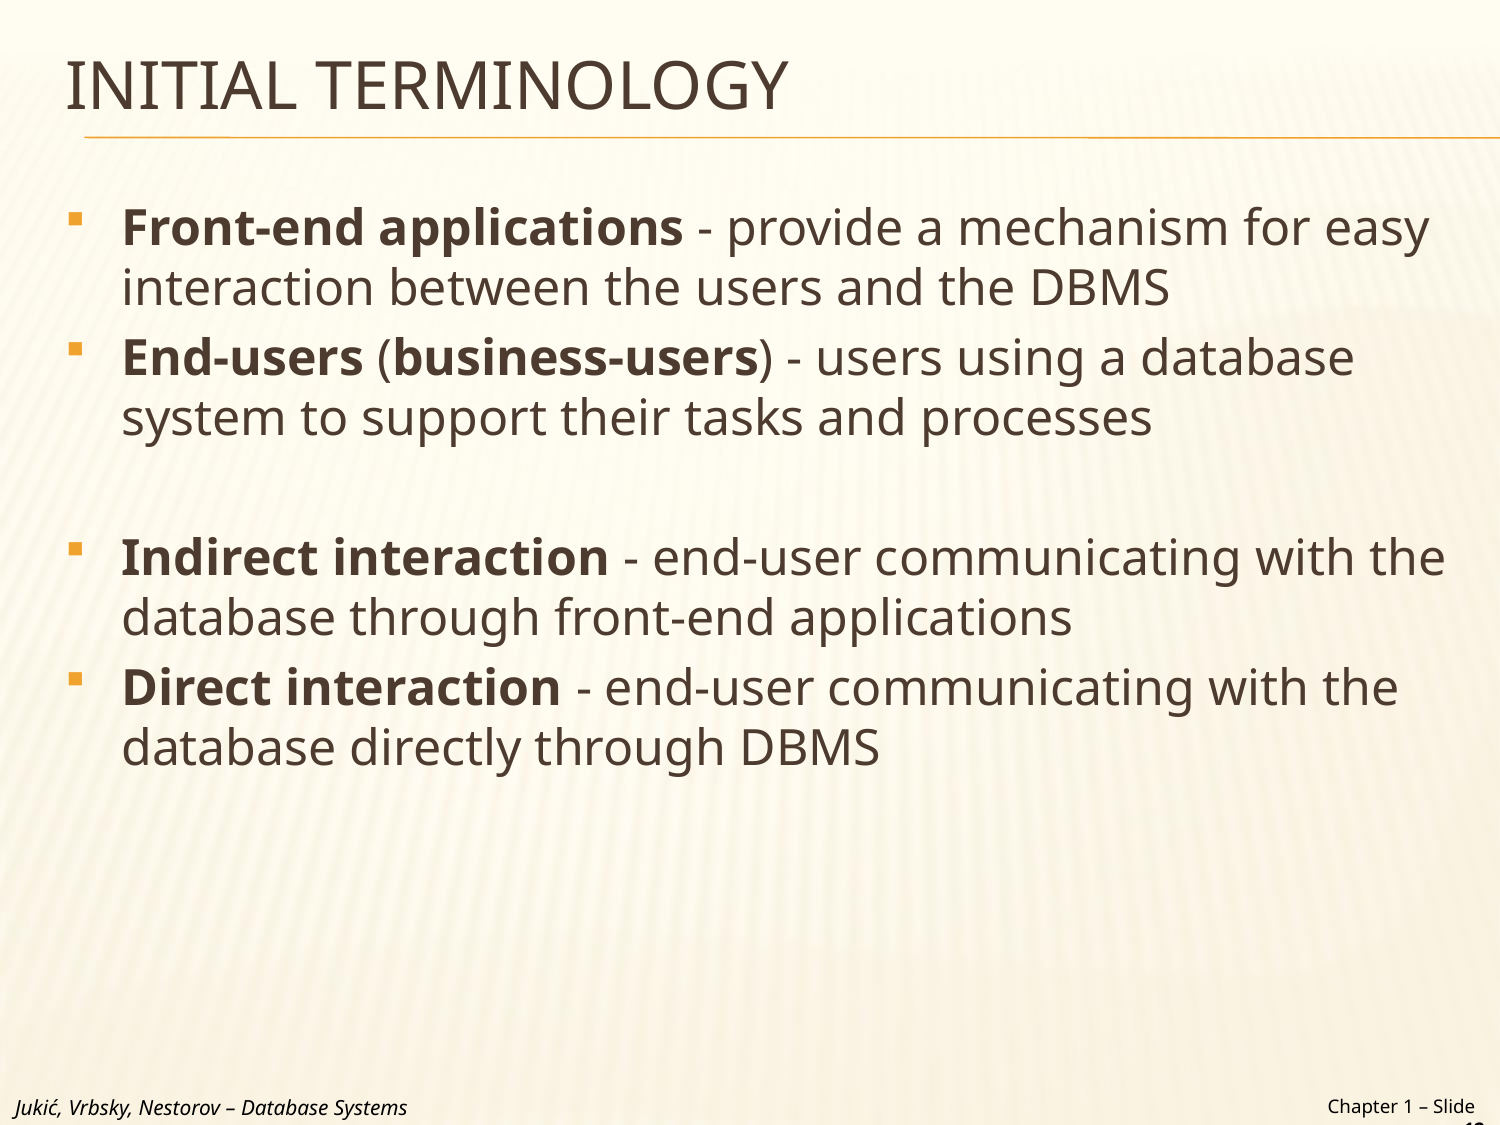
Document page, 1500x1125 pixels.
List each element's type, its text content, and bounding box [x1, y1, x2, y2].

picture [0, 0, 1500, 1125]
title INITIAL TERMINOLOGY [50, 28, 1475, 138]
slide_number Chapter 1 – Slide 12 [1299, 1087, 1500, 1125]
footer Jukić, Vrbsky, Nestorov – Database Systems [0, 1087, 700, 1125]
list Front-end applications - provide a mechanism for easy interaction between the users and the DBMS End-users (business-users) - users using a database system to support their tasks and processes Indirect interaction - end-user communicating with the database through front-end applications Direct interaction - end-user communicating with the database directly through DBMS [50, 187, 1475, 998]
